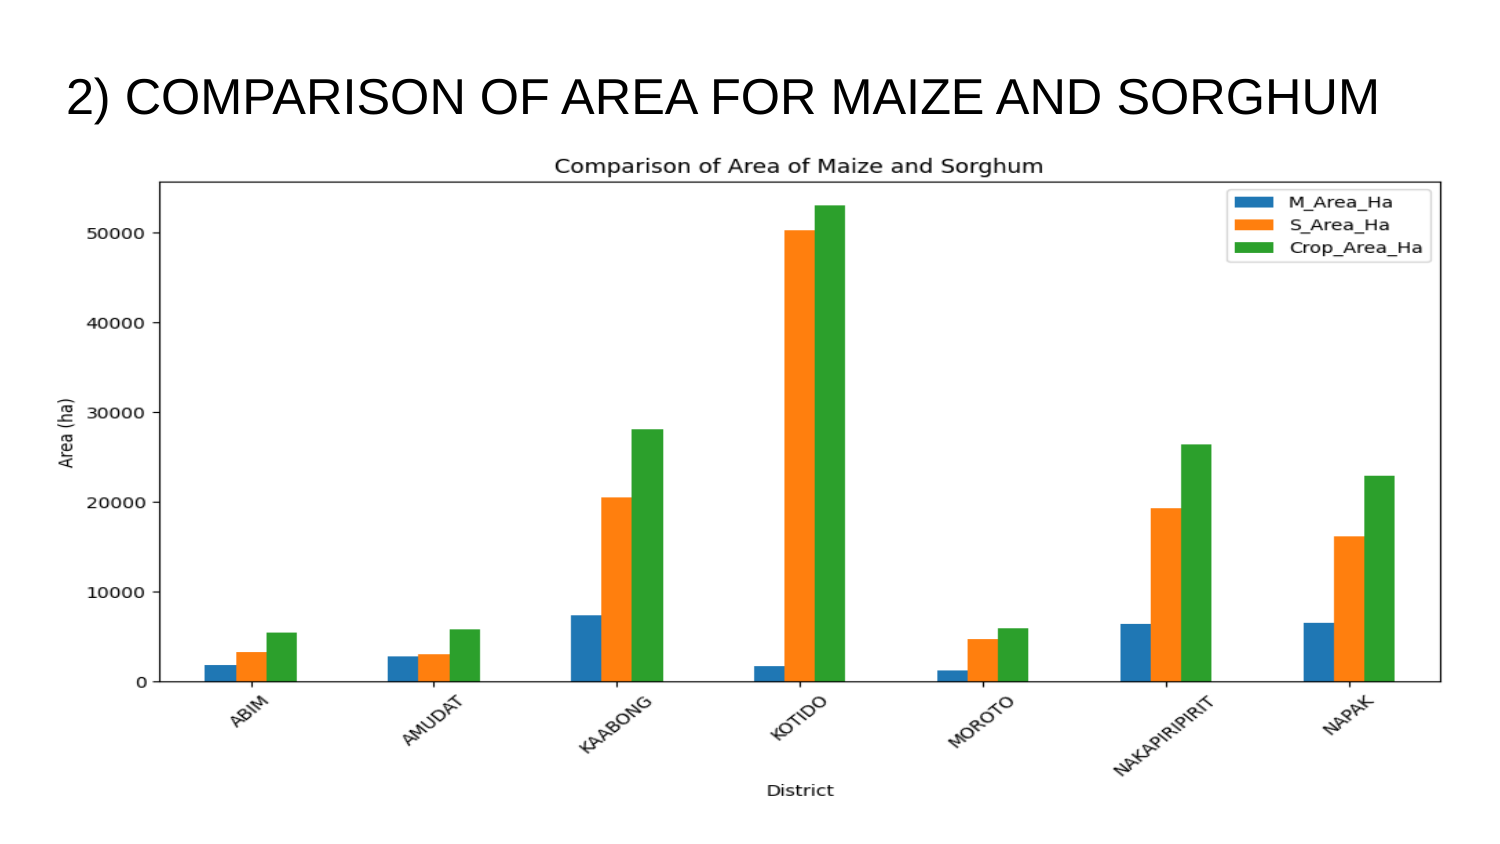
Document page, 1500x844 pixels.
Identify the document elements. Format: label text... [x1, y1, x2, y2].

title 2) COMPARISON OF AREA FOR MAIZE AND SORGHUM [51, 53, 1449, 145]
picture [45, 147, 1455, 810]
